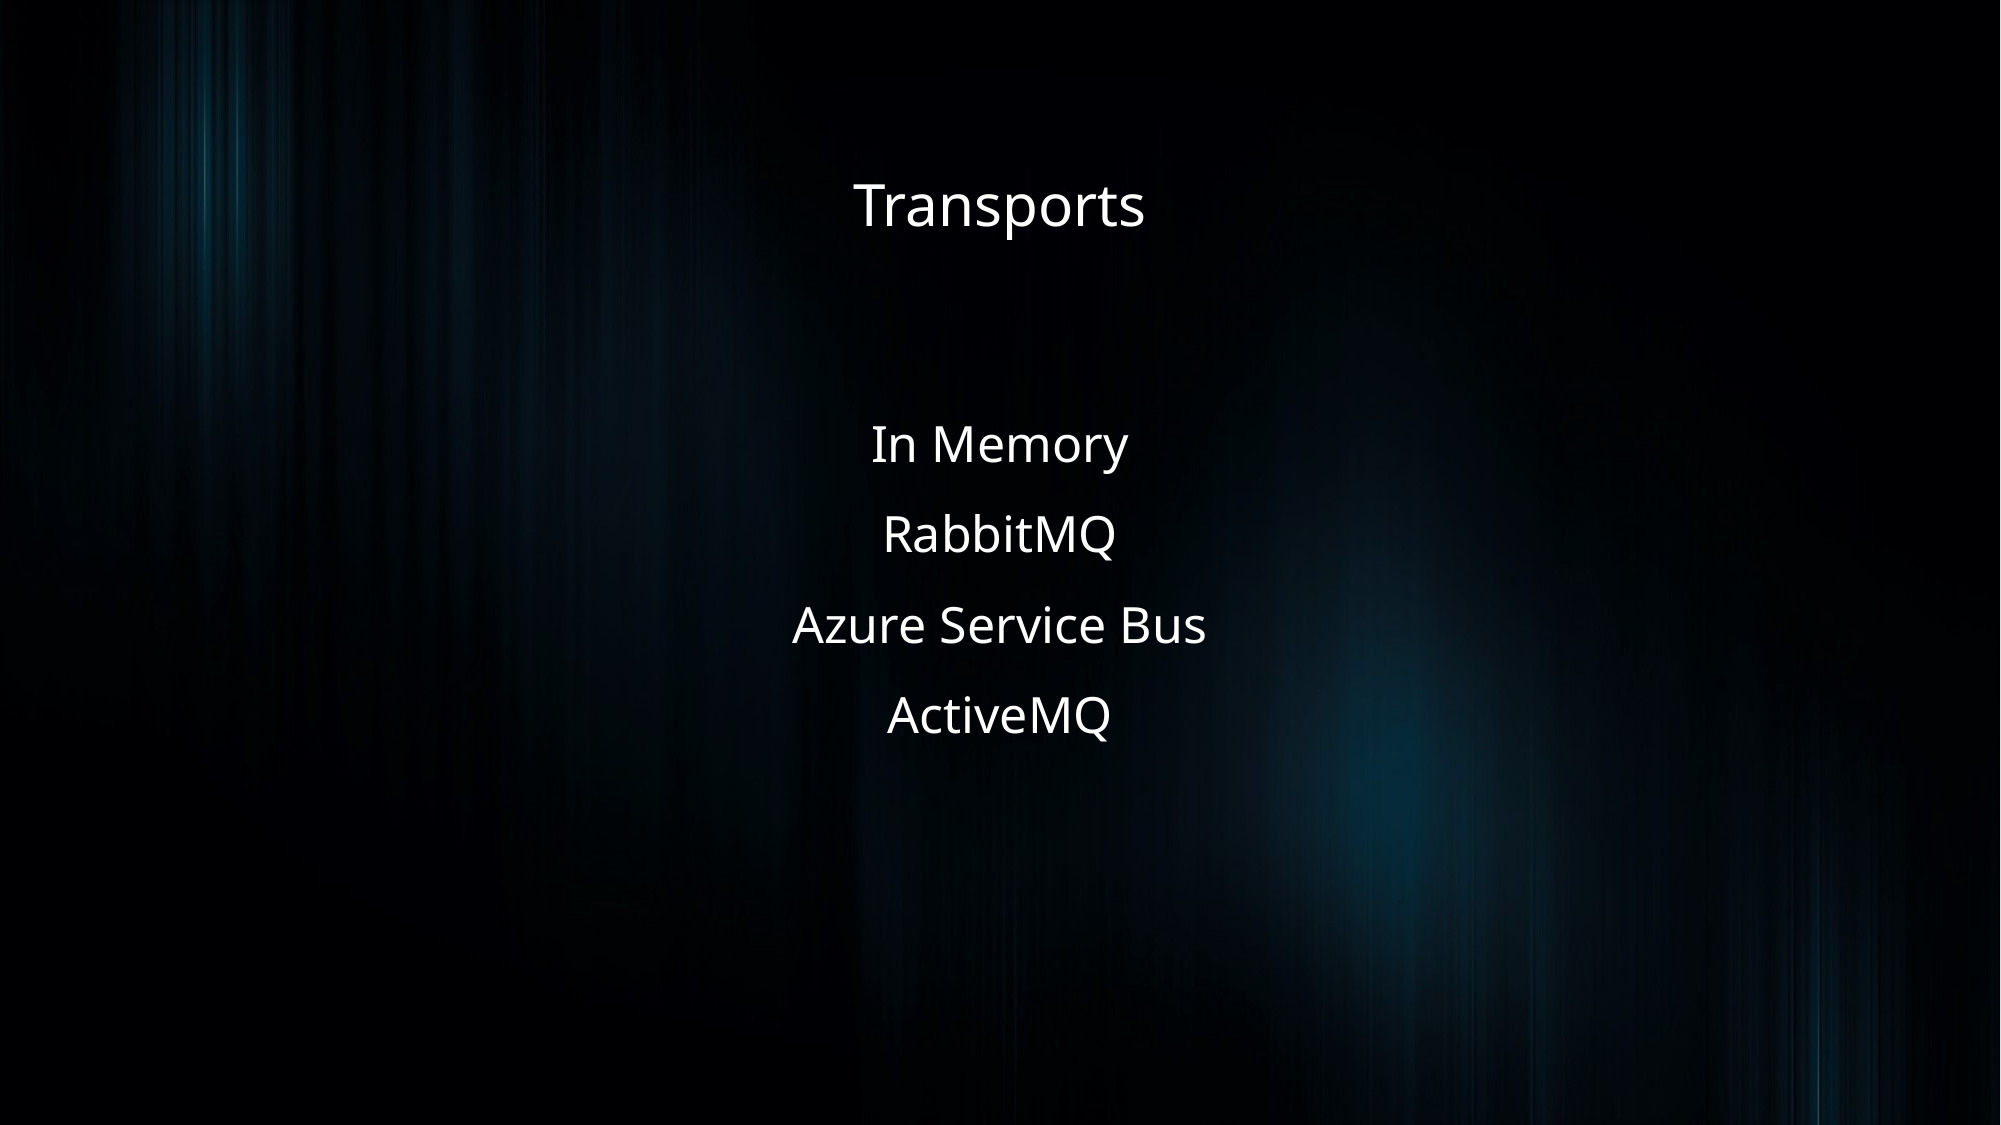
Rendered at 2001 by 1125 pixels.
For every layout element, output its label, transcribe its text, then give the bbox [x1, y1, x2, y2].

text_box Azure Service Bus [273, 563, 1727, 653]
text_box ActiveMQ [273, 653, 1727, 743]
text_box Transports [273, 157, 1727, 249]
text_box In Memory [273, 383, 1727, 472]
text_box RabbitMQ [273, 473, 1727, 563]
picture [0, 0, 2001, 1125]
